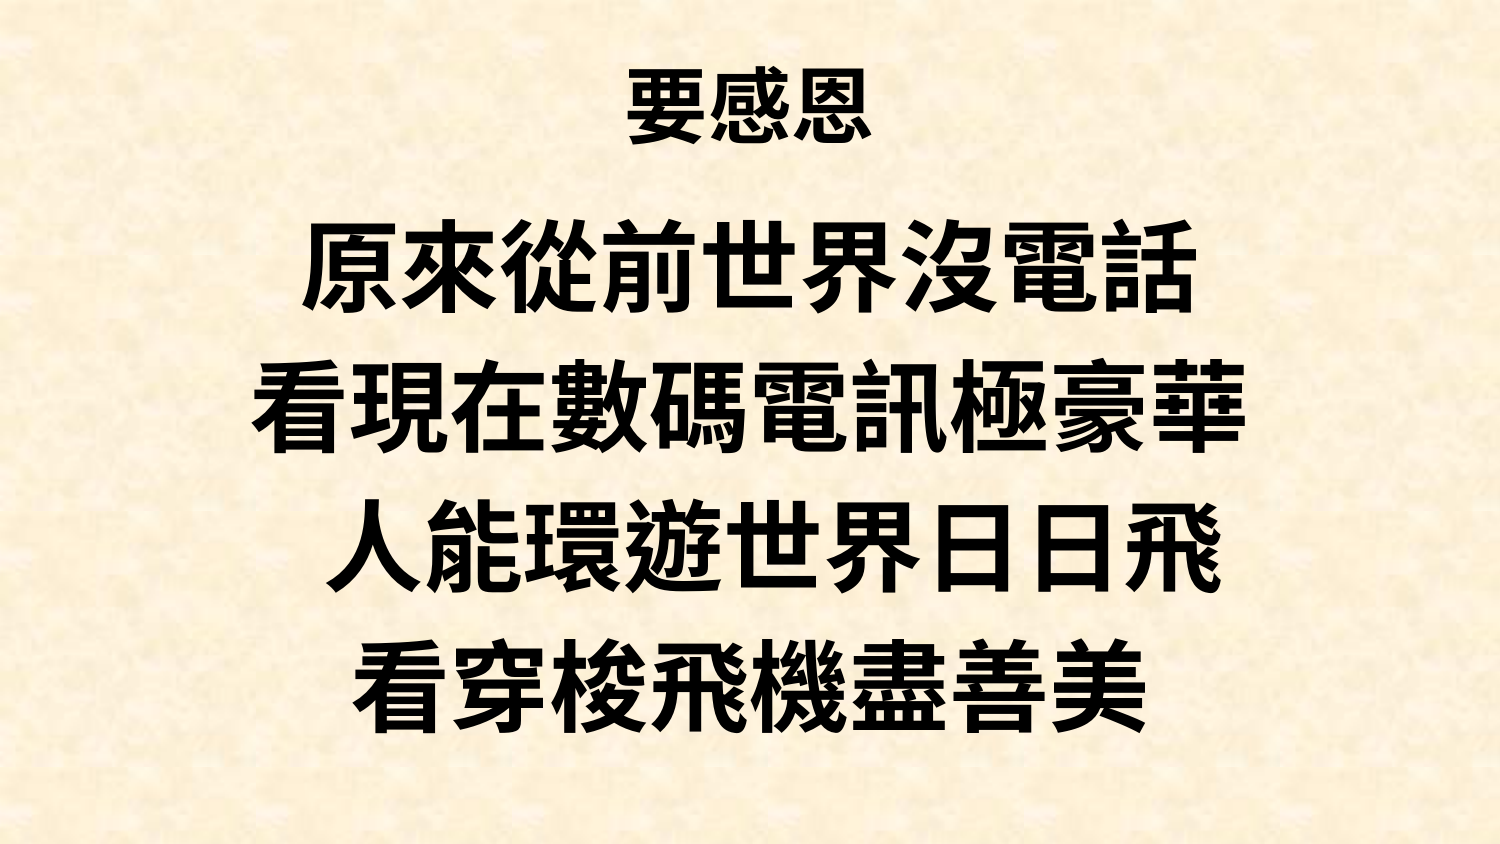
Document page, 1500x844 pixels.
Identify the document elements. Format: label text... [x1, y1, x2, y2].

picture [0, 0, 1500, 844]
title 要感恩 [75, 33, 1425, 175]
list 原來從前世界沒電話 看現在數碼電訊極豪華 人能環遊世界日日飛 看穿梭飛機盡善美 [75, 196, 1425, 754]
